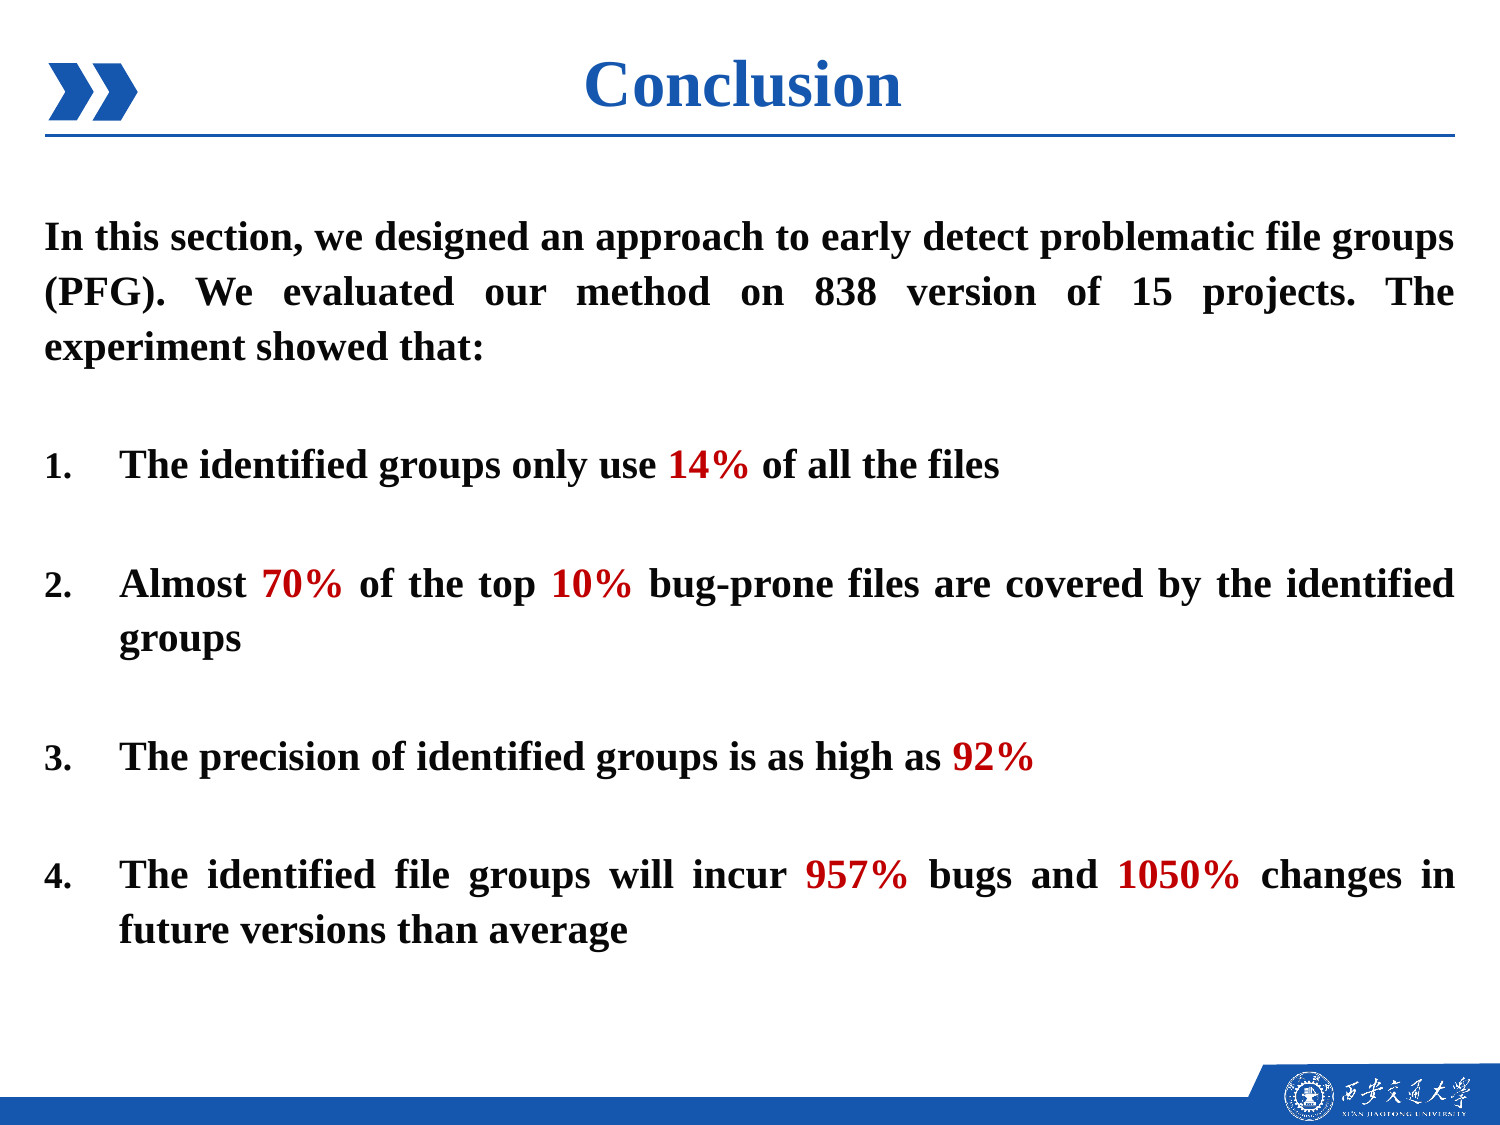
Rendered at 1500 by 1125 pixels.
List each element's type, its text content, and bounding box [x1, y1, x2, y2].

text_box Conclusion [0, 32, 1499, 139]
text_box In this section, we designed an approach to early detect problematic file groups (PFG). We evaluated our method on 838 version of 15 projects. The experiment showed that: The identified groups only use 14% of all the files Almost 70% of the top 10% bug-prone files are covered by the identified groups The precision of identified groups is as high as 92% The identified file groups will incur 957% bugs and 1050% changes in future versions than average [29, 196, 1471, 960]
